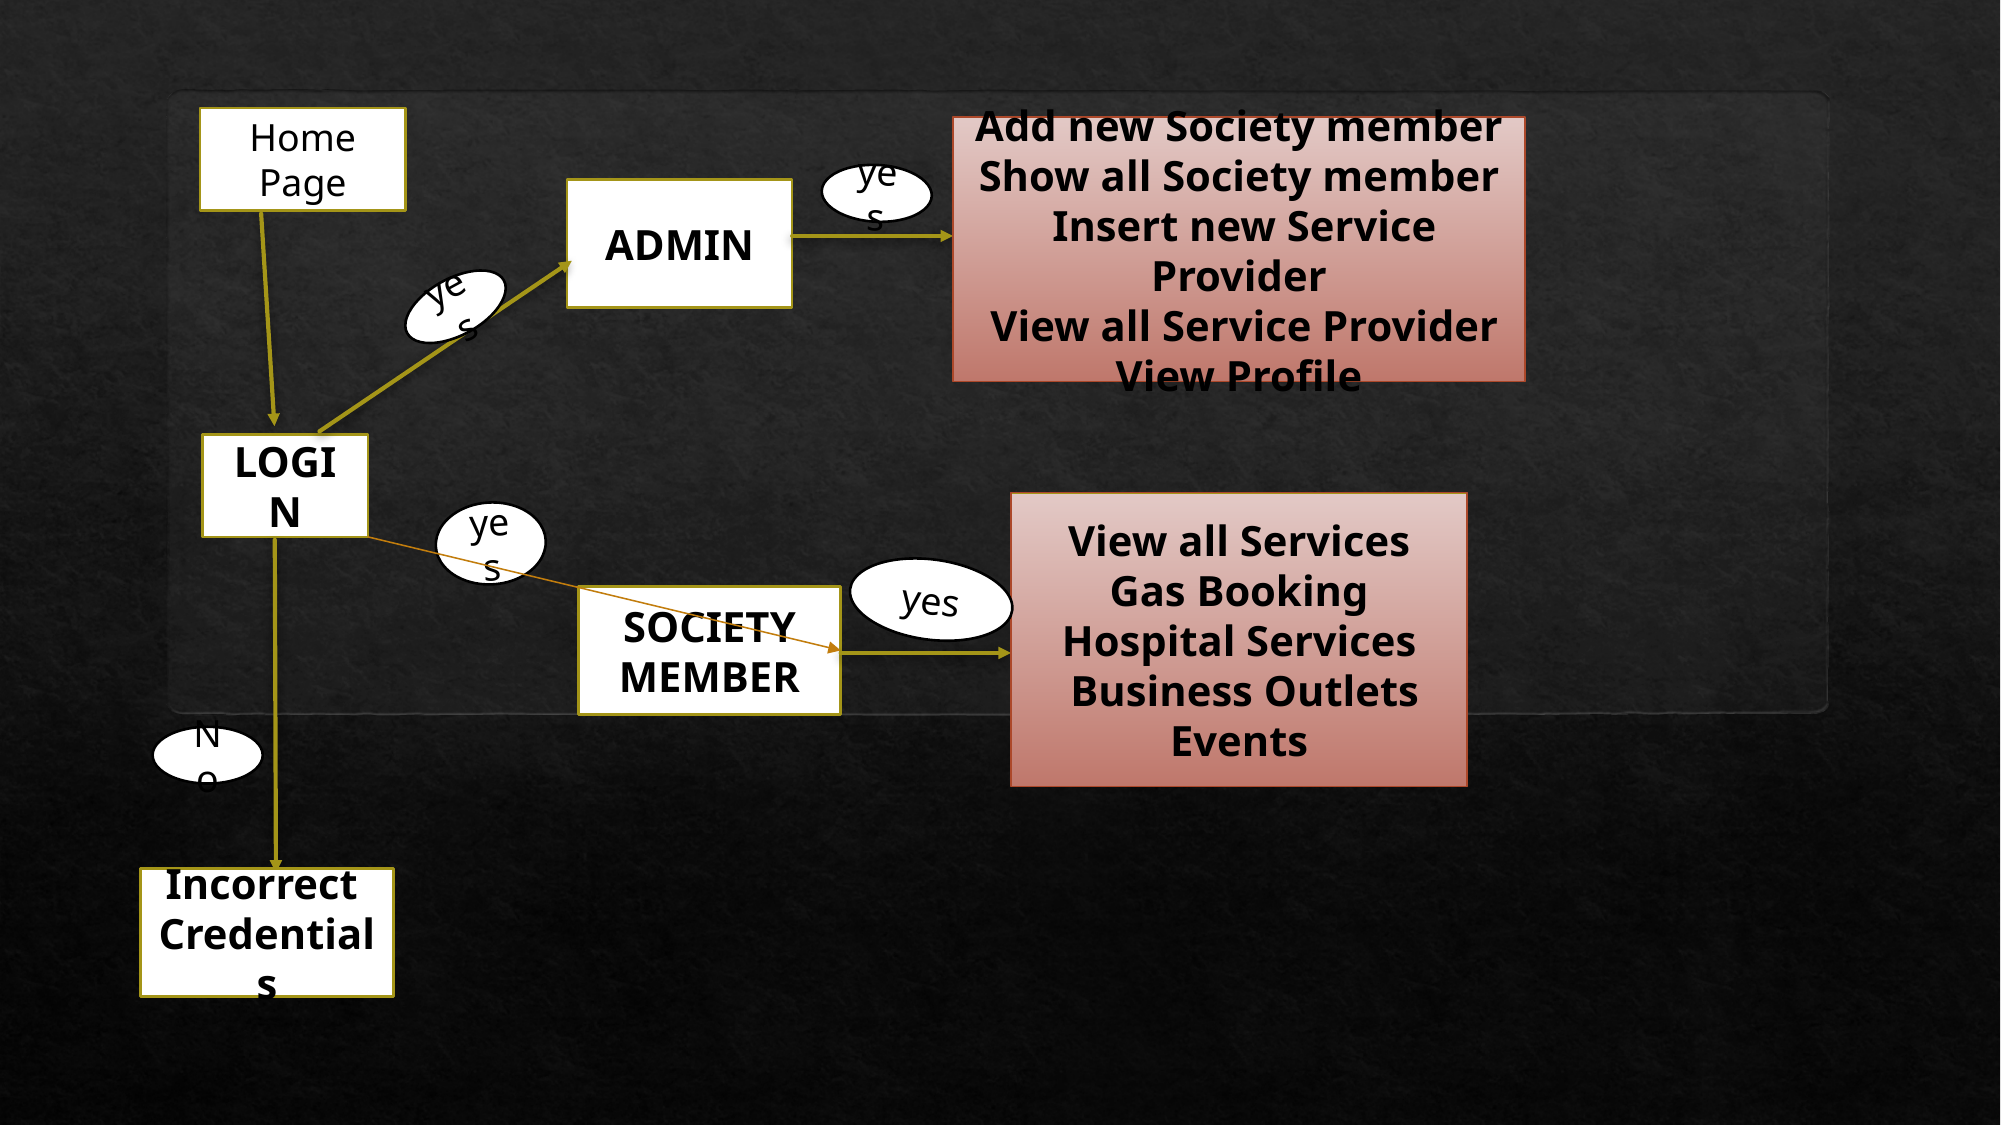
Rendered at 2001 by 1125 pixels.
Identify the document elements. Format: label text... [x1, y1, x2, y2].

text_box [260, 213, 275, 427]
text_box Home Page [199, 107, 407, 212]
picture [842, 654, 1010, 716]
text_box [319, 260, 573, 432]
text_box SOCIETY MEMBER [577, 591, 842, 716]
text_box Incorrect Credentials [139, 867, 395, 998]
text_box yes [820, 163, 934, 224]
text_box ADMIN [566, 178, 793, 309]
text_box View all Services Gas Booking Hospital Services Business Outlets Events [1010, 492, 1468, 787]
text_box SOCIETY MEMBER [586, 585, 842, 648]
text_box No [151, 725, 265, 785]
text_box yes [437, 501, 546, 532]
picture [277, 538, 577, 716]
text_box yes [848, 557, 1014, 643]
text_box Add new Society member Show all Society member Insert new Service Provider View all Service Provider View Profile [952, 116, 1526, 382]
text_box LOGIN [201, 433, 369, 538]
picture [166, 89, 1830, 716]
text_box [367, 536, 579, 651]
